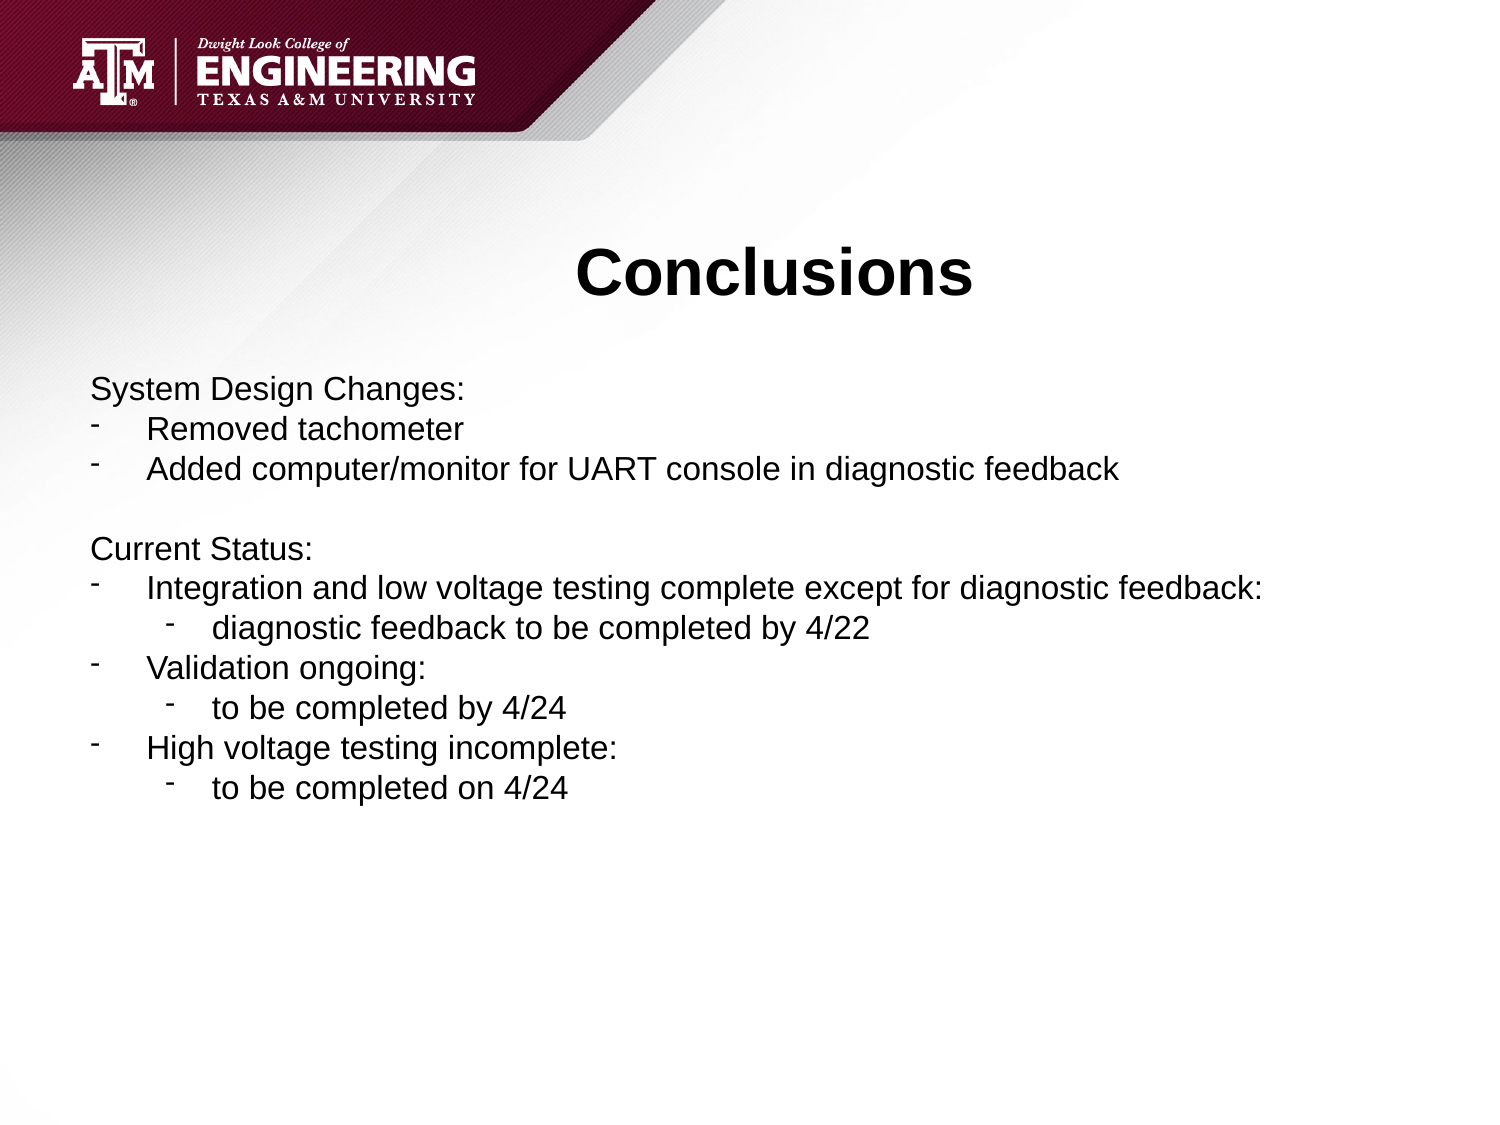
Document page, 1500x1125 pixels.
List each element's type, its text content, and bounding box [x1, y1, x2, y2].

picture [0, 0, 1500, 1125]
title Conclusions [99, 197, 1450, 329]
list System Design Changes: Removed tachometer Added computer/monitor for UART console in diagnostic feedback Current Status: Integration and low voltage testing complete except for diagnostic feedback: diagnostic feedback to be completed by 4/22 Validation ongoing: to be completed by 4/24 High voltage testing incomplete: to be completed on 4/24 [75, 359, 1425, 1005]
